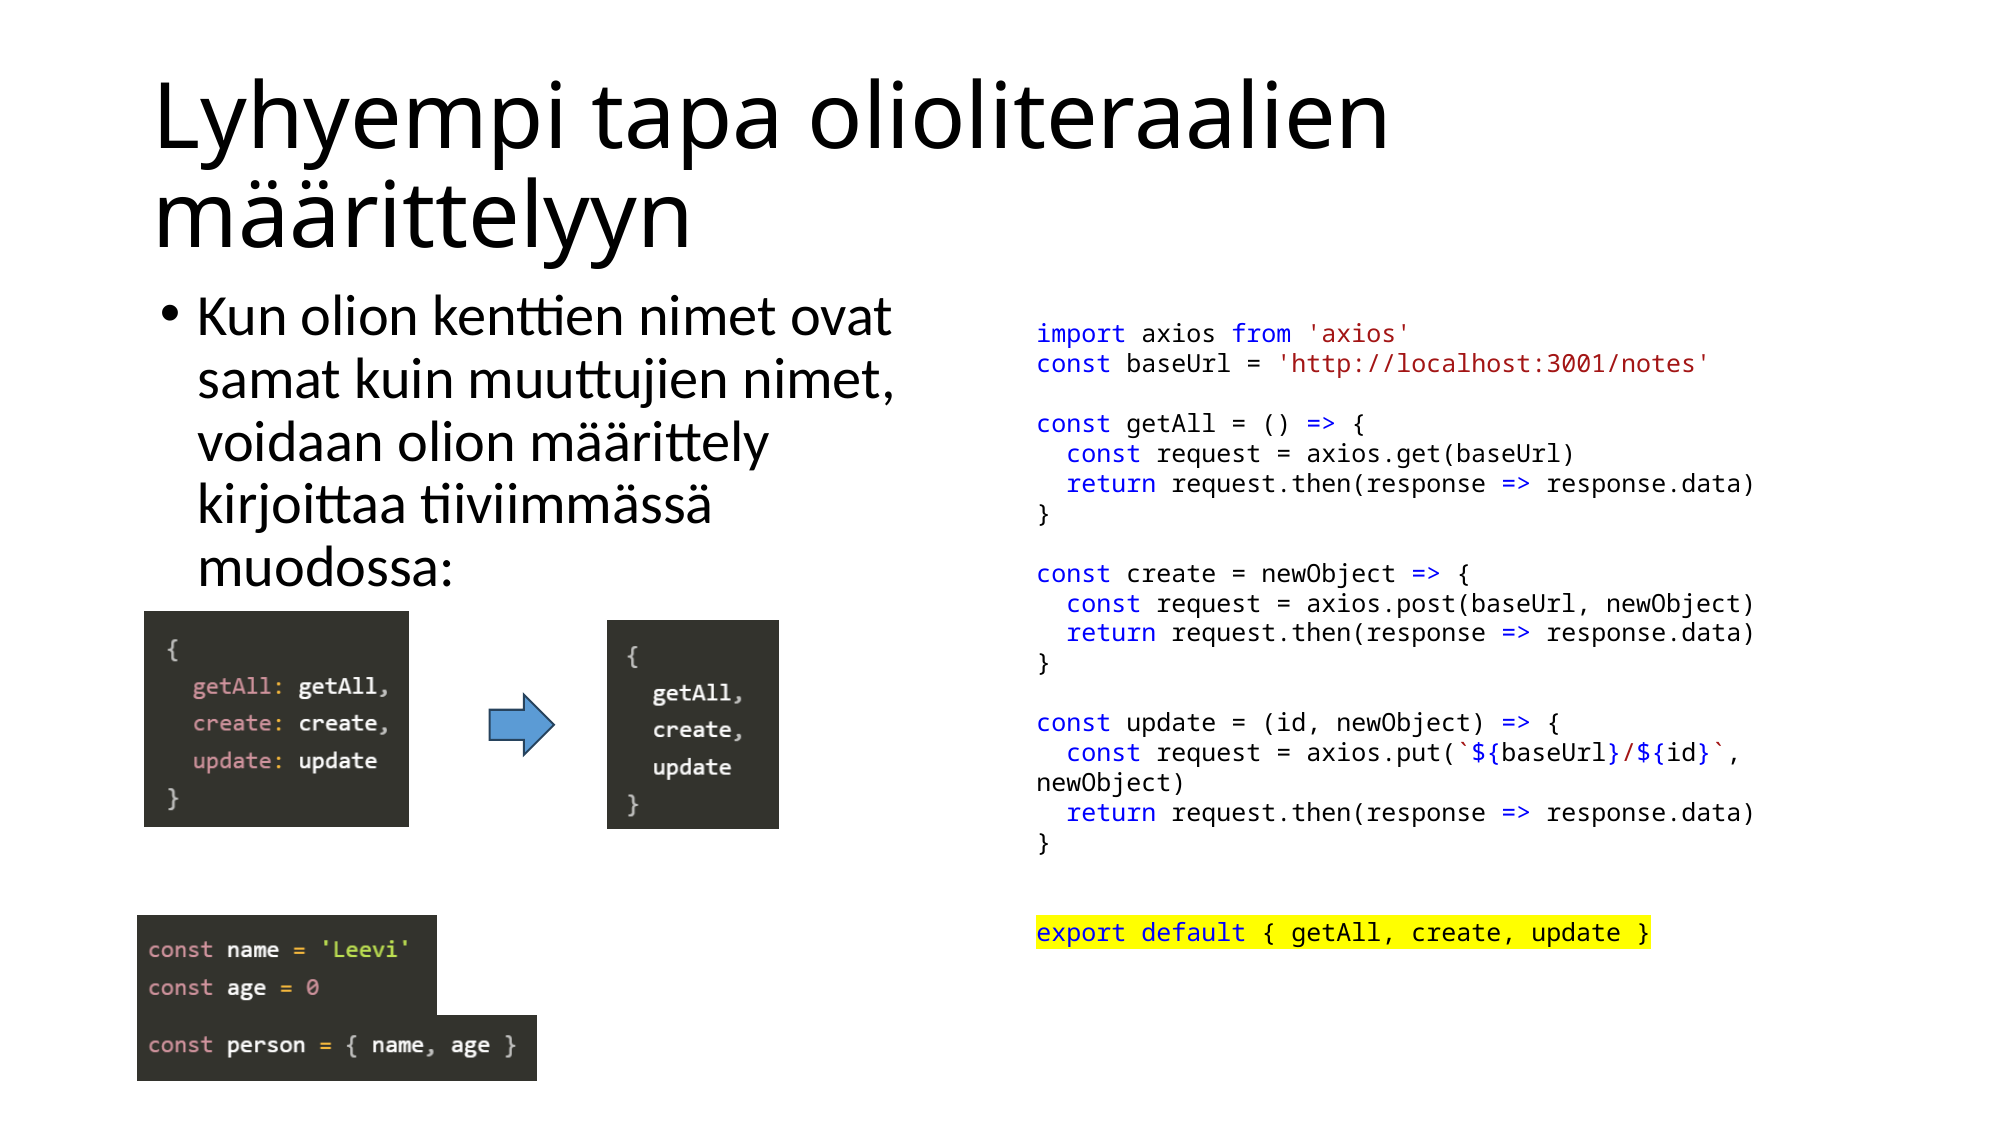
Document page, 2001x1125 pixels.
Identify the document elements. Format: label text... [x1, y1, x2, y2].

title Lyhyempi tapa olioliteraalien määrittelyyn [137, 59, 1863, 278]
picture [607, 620, 779, 829]
picture [137, 915, 537, 1081]
text_box [488, 692, 556, 758]
text_box import axios from 'axios' const baseUrl = 'http://localhost:3001/notes' const getAll = () => { const request = axios.get(baseUrl) return request.then(response => response.data) } const create = newObject => { const request = axios.post(baseUrl, newObject) return request.then(response => response.data) } const update = (id, newObject) => { const request = axios.put(`${baseUrl}/${id}`, newObject) return request.then(response => response.data) } export default { getAll, create, update } [1021, 310, 1863, 954]
picture [144, 611, 409, 827]
list Kun olion kenttien nimet ovat samat kuin muuttujien nimet, voidaan olion määrittely kirjoittaa tiiviimmässä muodossa: [144, 277, 979, 632]
